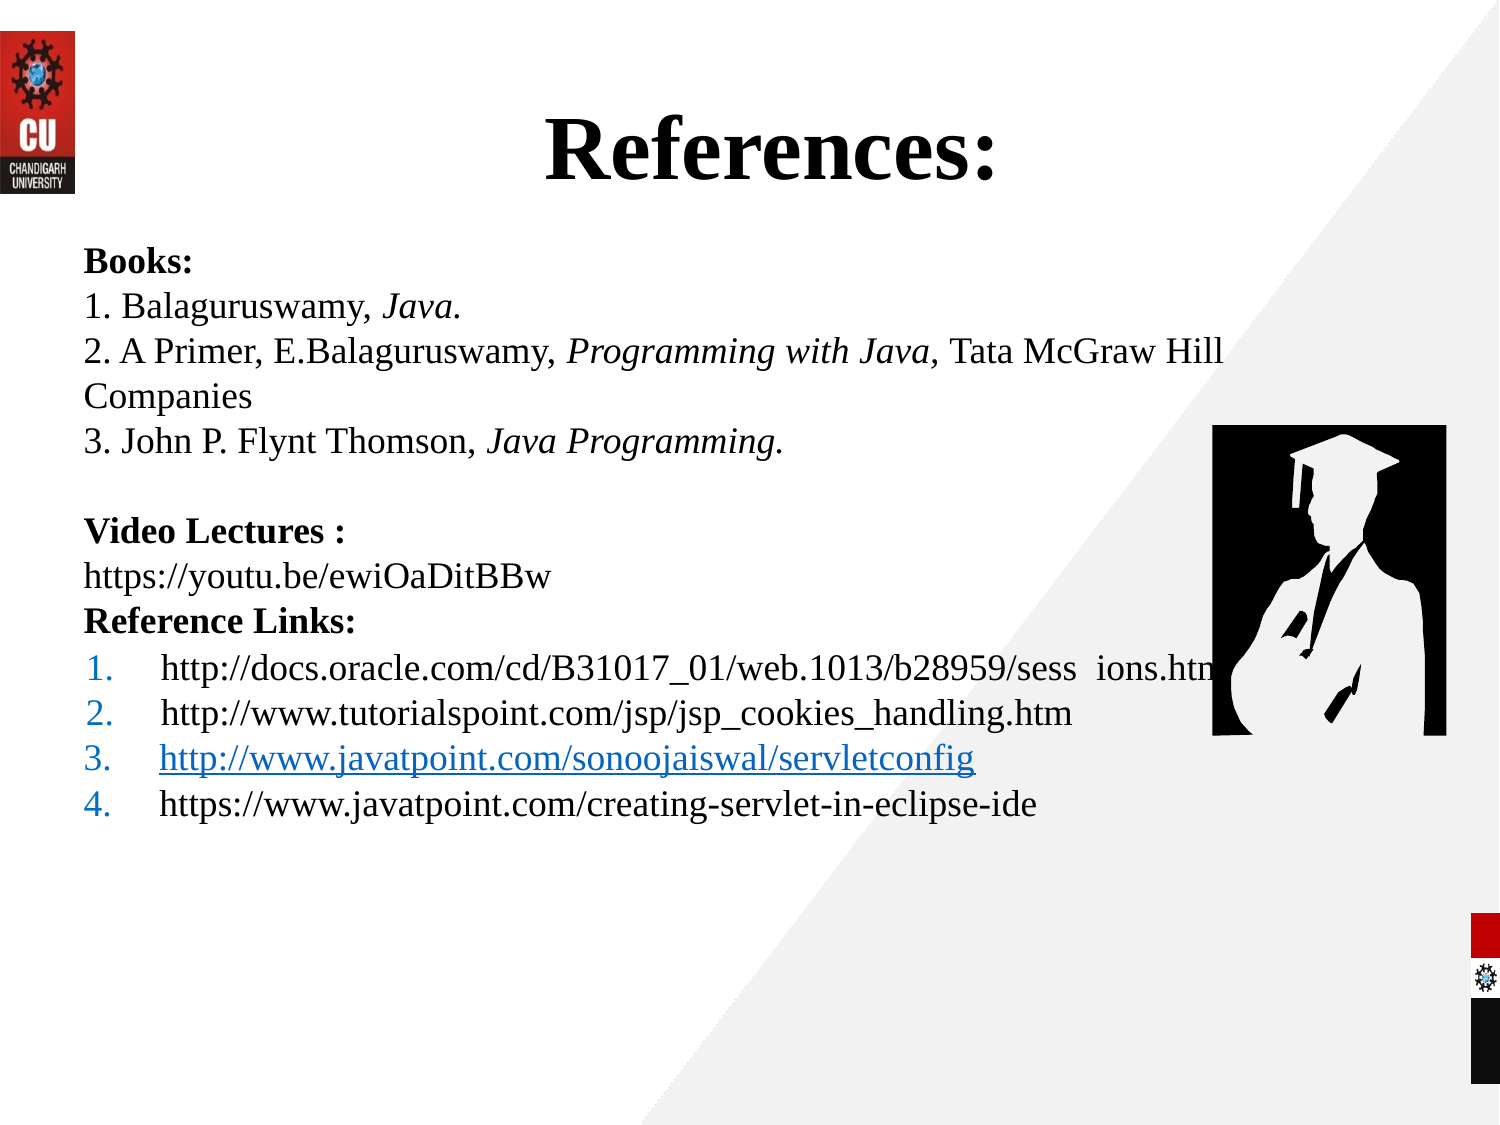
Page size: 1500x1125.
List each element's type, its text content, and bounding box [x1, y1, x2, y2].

title References: [137, 86, 1432, 214]
picture [0, 0, 1500, 1125]
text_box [1212, 424, 1447, 736]
text_box Books: 1. Balaguruswamy, Java. 2. A Primer, E.Balaguruswamy, Programming with Java, Tata McGraw Hill Companies 3. John P. Flynt Thomson, Java Programming. Video Lectures : https://youtu.be/ewiOaDitBBw Reference Links: http://docs.oracle.com/cd/B31017_01/web.1013/b28959/sess ions.htm http://www.tutorialspoint.com/jsp/jsp_cookies_handling.htm http://www.javatpoint.com/sonoojaiswal/servletconfig https://www.javatpoint.com/creating-servlet-in-eclipse-ide [69, 228, 1263, 966]
